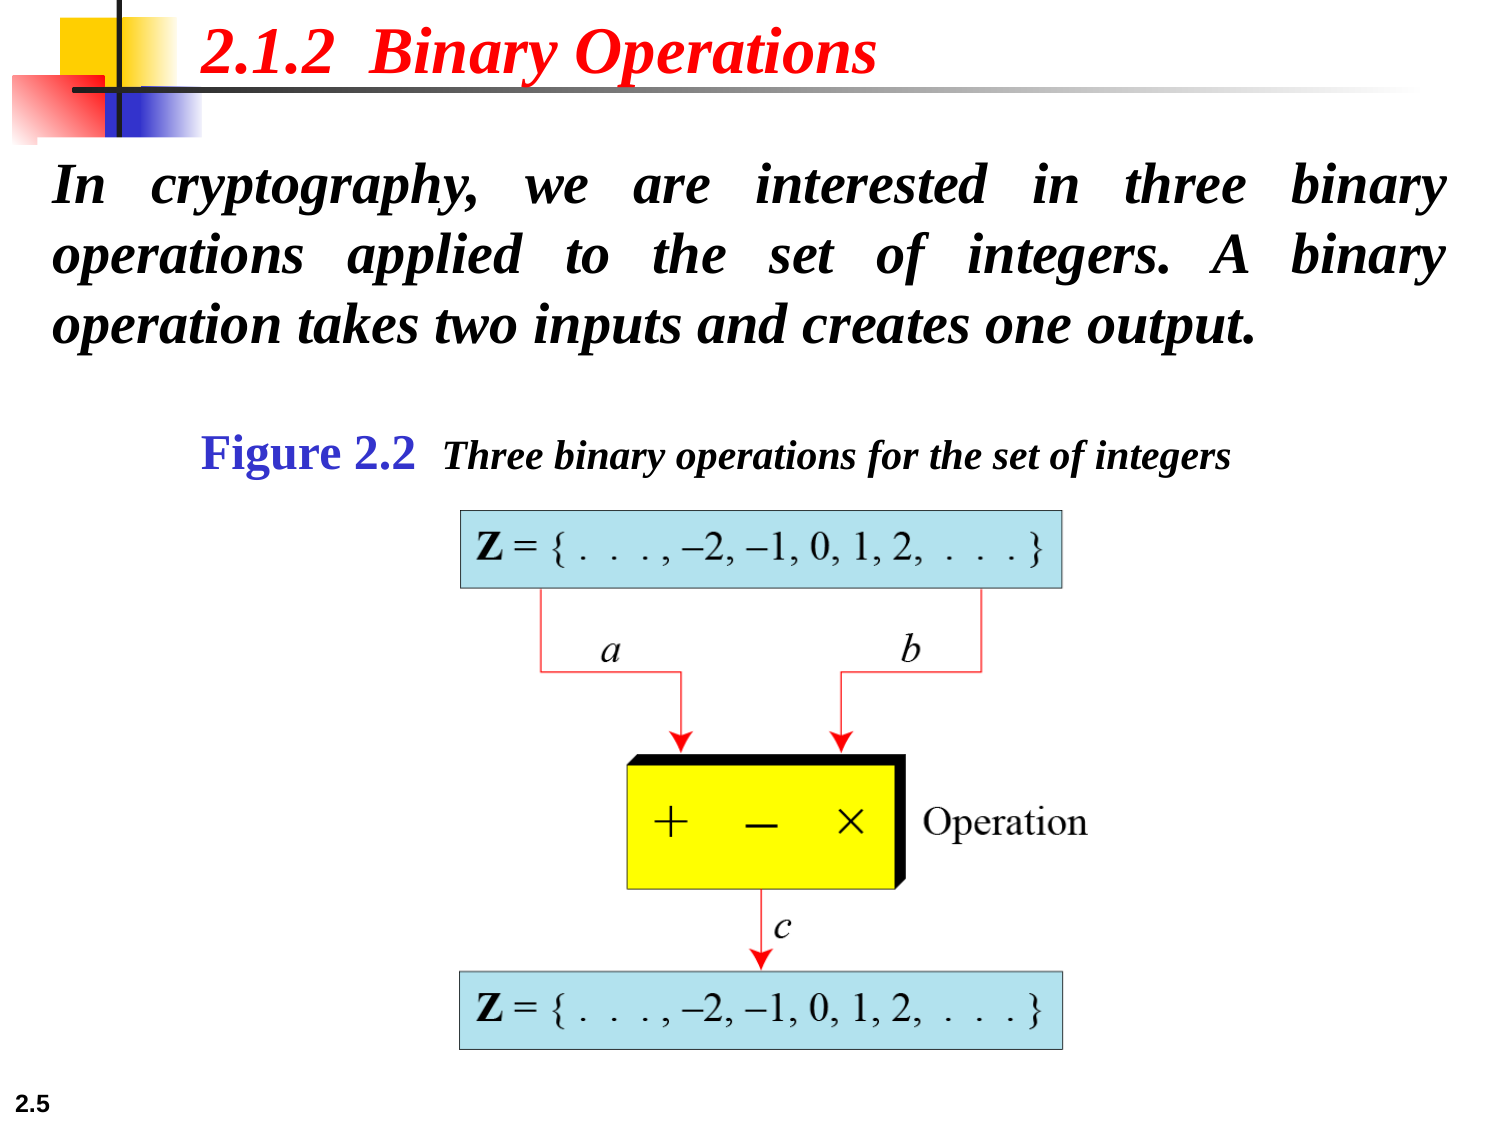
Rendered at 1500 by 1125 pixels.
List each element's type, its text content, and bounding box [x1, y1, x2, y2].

slide_number 2.5 [0, 1049, 313, 1125]
text_box [72, 87, 187, 93]
text_box 2.1.2 Binary Operations [187, 0, 895, 95]
text_box [122, 93, 141, 137]
picture [458, 510, 1088, 1051]
text_box [116, 93, 122, 137]
text_box [60, 17, 116, 86]
text_box [12, 75, 105, 145]
text_box [895, 87, 1423, 93]
text_box [122, 17, 177, 86]
text_box In cryptography, we are interested in three binary operations applied to the set of integers. A binary operation takes two inputs and creates one output. [37, 137, 1463, 363]
text_box [141, 93, 202, 137]
text_box Figure 2.2 Three binary operations for the set of integers [186, 412, 1248, 488]
text_box [105, 93, 116, 137]
text_box [116, 0, 122, 87]
